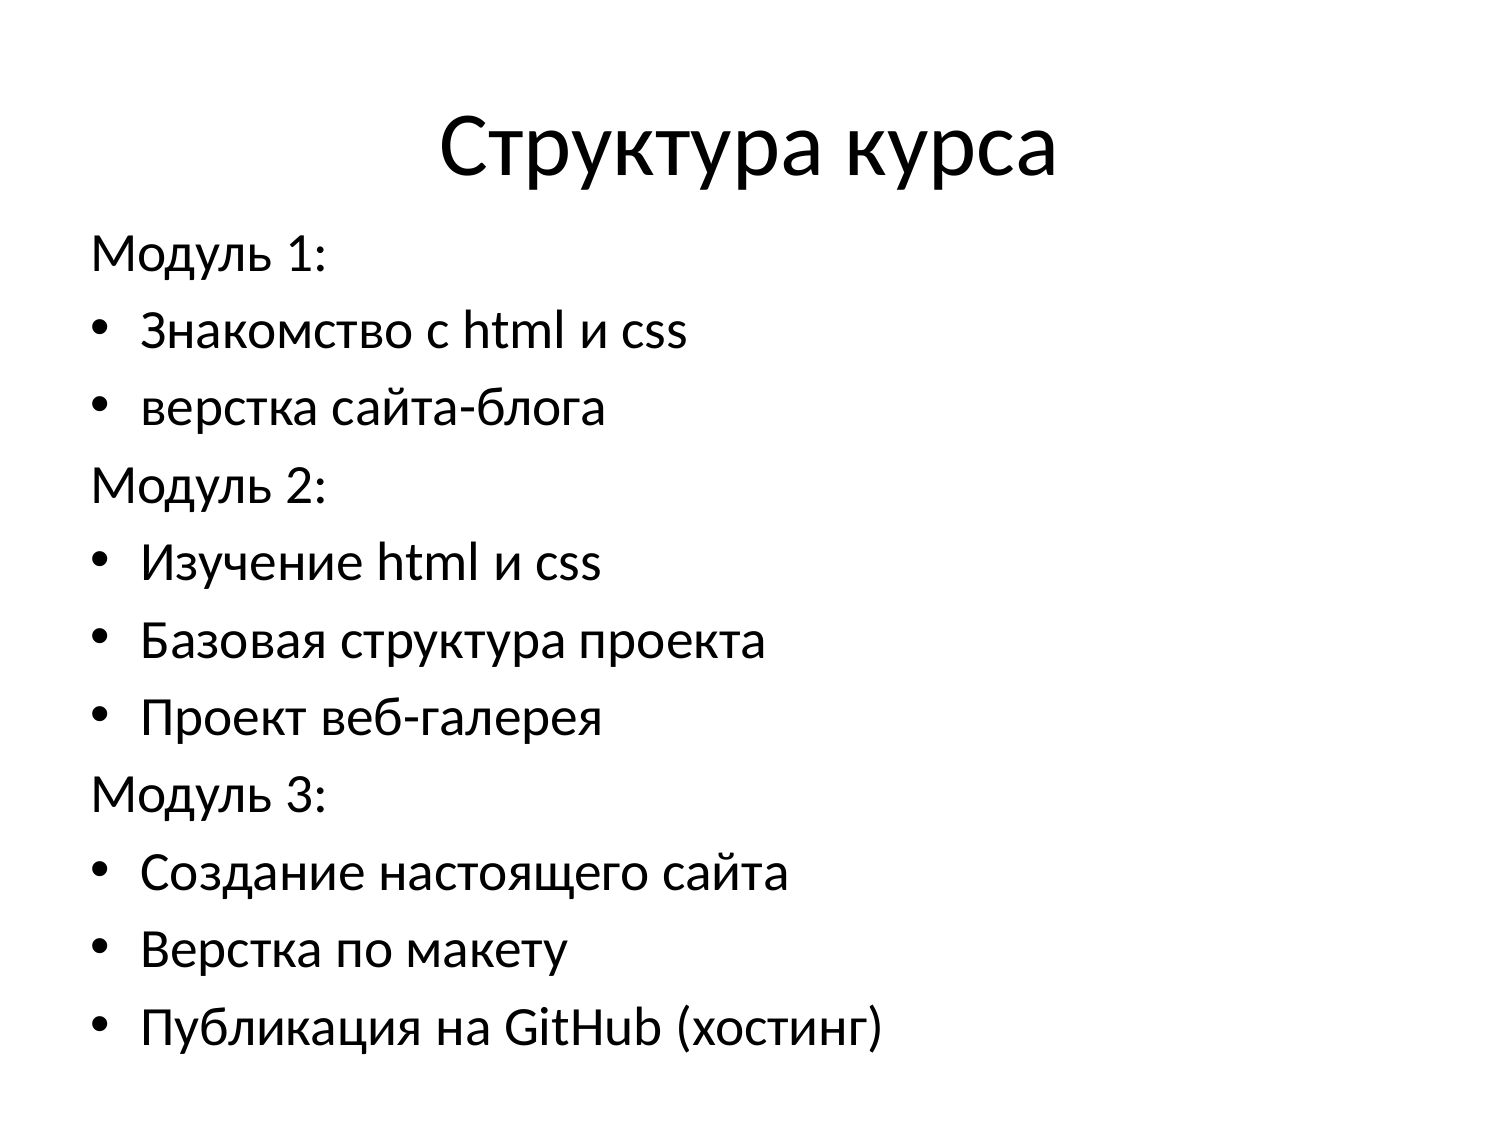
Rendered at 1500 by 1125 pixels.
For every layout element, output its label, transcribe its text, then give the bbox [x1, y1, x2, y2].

list Модуль 1: Знакомство с html и css верстка сайта-блога Модуль 2: Изучение html и css Базовая структура проекта Проект веб-галерея Модуль 3: Создание настоящего сайта Верстка по макету Публикация на GitHub (хостинг) [75, 208, 1425, 1071]
title Структура курса [75, 45, 1425, 208]
